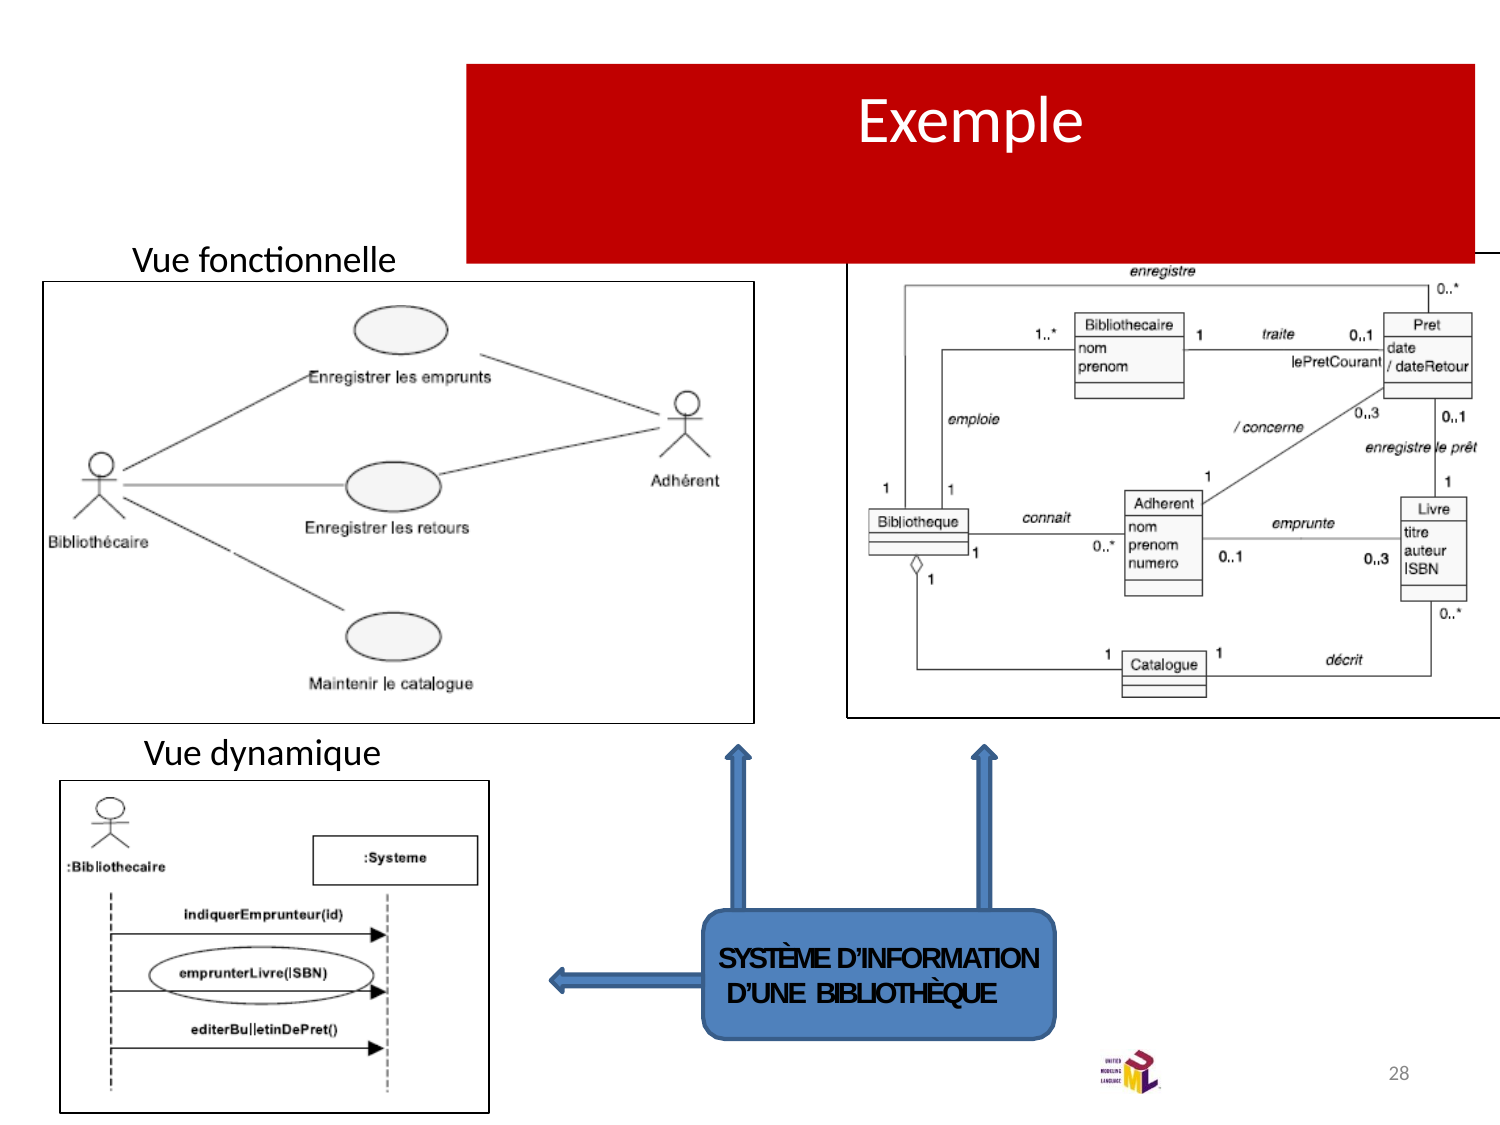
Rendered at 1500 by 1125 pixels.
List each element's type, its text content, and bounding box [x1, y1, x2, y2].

title Exemple [466, 63, 1476, 264]
picture [1100, 1049, 1162, 1094]
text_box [700, 907, 1057, 1042]
text_box 28 [1386, 1056, 1413, 1085]
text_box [845, 252, 1500, 720]
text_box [58, 779, 490, 1115]
text_box Vue dynamique [141, 732, 385, 773]
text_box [41, 280, 755, 725]
text_box Vue fonctionnelle [130, 233, 402, 279]
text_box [548, 743, 999, 995]
